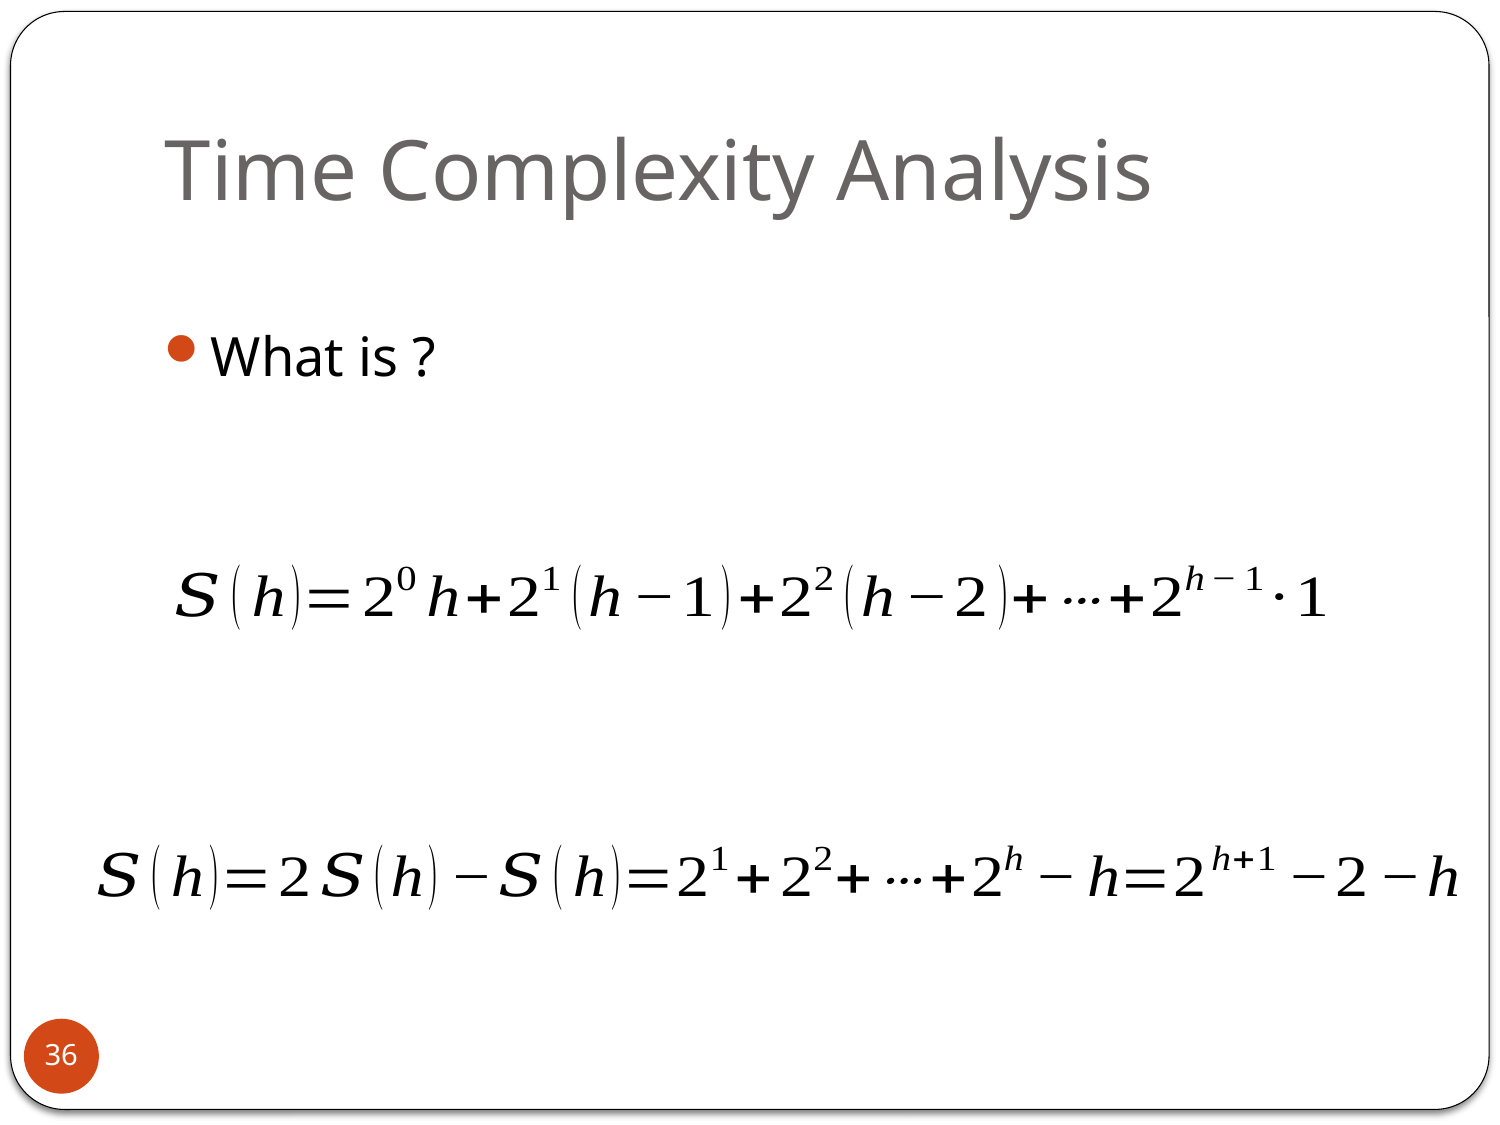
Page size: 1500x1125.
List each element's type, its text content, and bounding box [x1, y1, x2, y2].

title Time Complexity Analysis [150, 45, 1425, 233]
slide_number 36 [23, 1018, 99, 1094]
